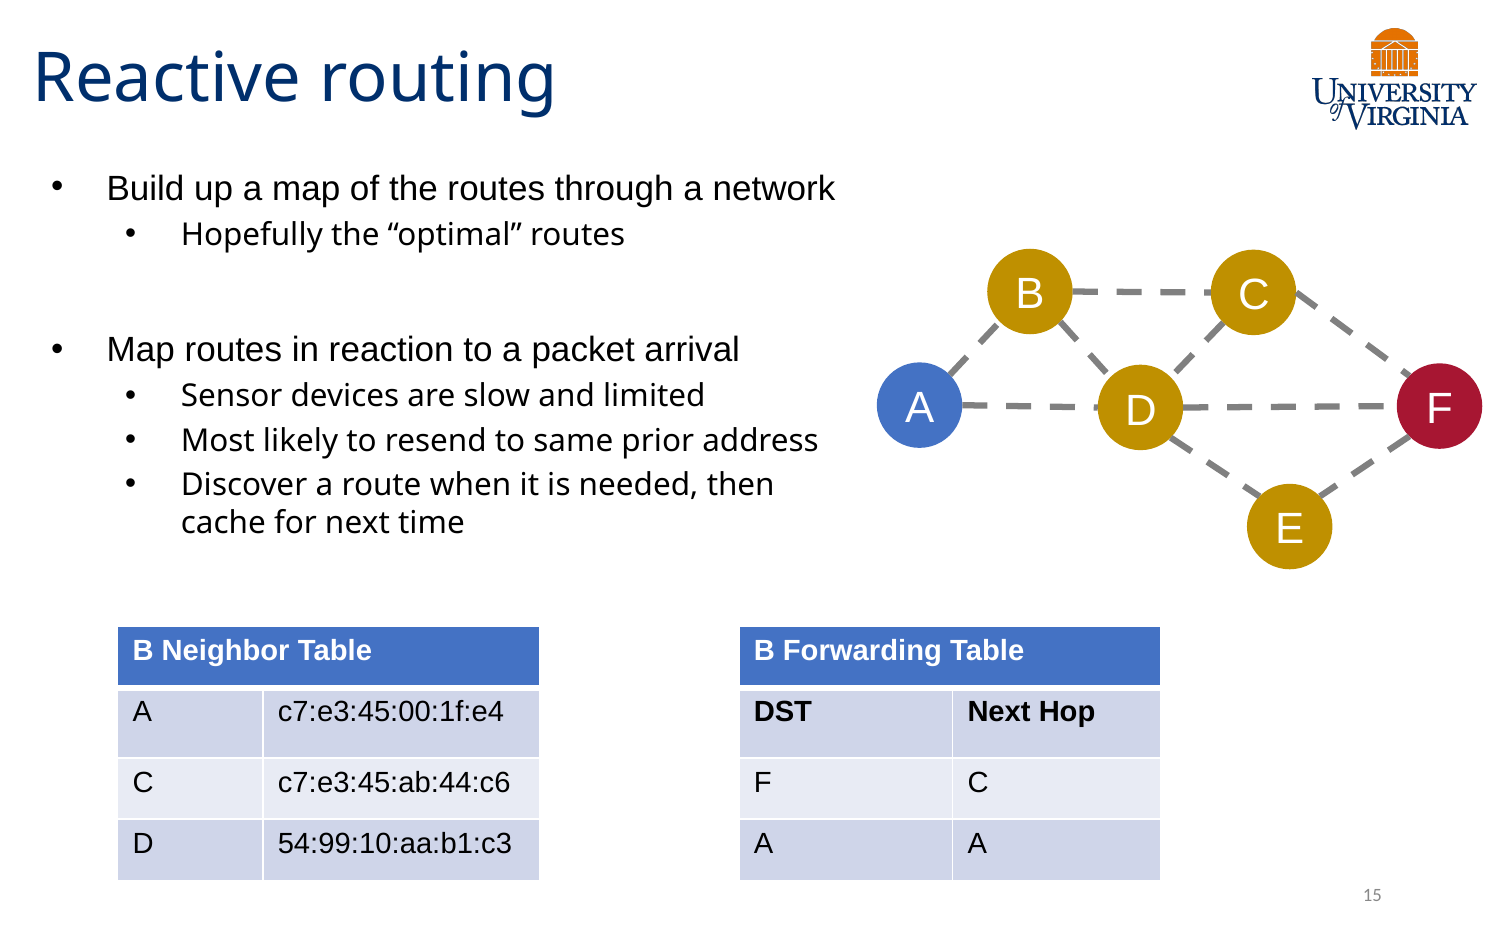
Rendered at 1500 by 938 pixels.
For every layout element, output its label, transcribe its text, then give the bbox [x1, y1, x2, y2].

table_cell Next Hop [953, 691, 1160, 757]
table_cell A [953, 820, 1160, 880]
table_cell c7:e3:45:00:1f:e4 [264, 691, 539, 757]
table_cell C [118, 759, 262, 818]
slide_number 15 [1059, 868, 1397, 919]
list Build up a map of the routes through a network Hopefully the “optimal” routes Map routes in reaction to a packet arrival Sensor devices are slow and limited Most likely to resend to same prior address Discover a route when it is needed, then cache for next time [17, 157, 852, 591]
table_cell C [953, 759, 1160, 818]
picture [1312, 28, 1477, 130]
table_cell DST [740, 691, 952, 757]
table_header B Neighbor Table [118, 627, 539, 685]
table_header B Forwarding Table [740, 627, 1160, 685]
table_cell 54:99:10:aa:b1:c3 [264, 820, 539, 880]
table_cell A [118, 691, 262, 757]
table_cell F [740, 759, 952, 818]
title Reactive routing [17, 14, 1297, 145]
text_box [876, 248, 1483, 570]
table_cell A [740, 820, 952, 880]
table_cell D [118, 820, 262, 880]
table_cell c7:e3:45:ab:44:c6 [264, 759, 539, 818]
